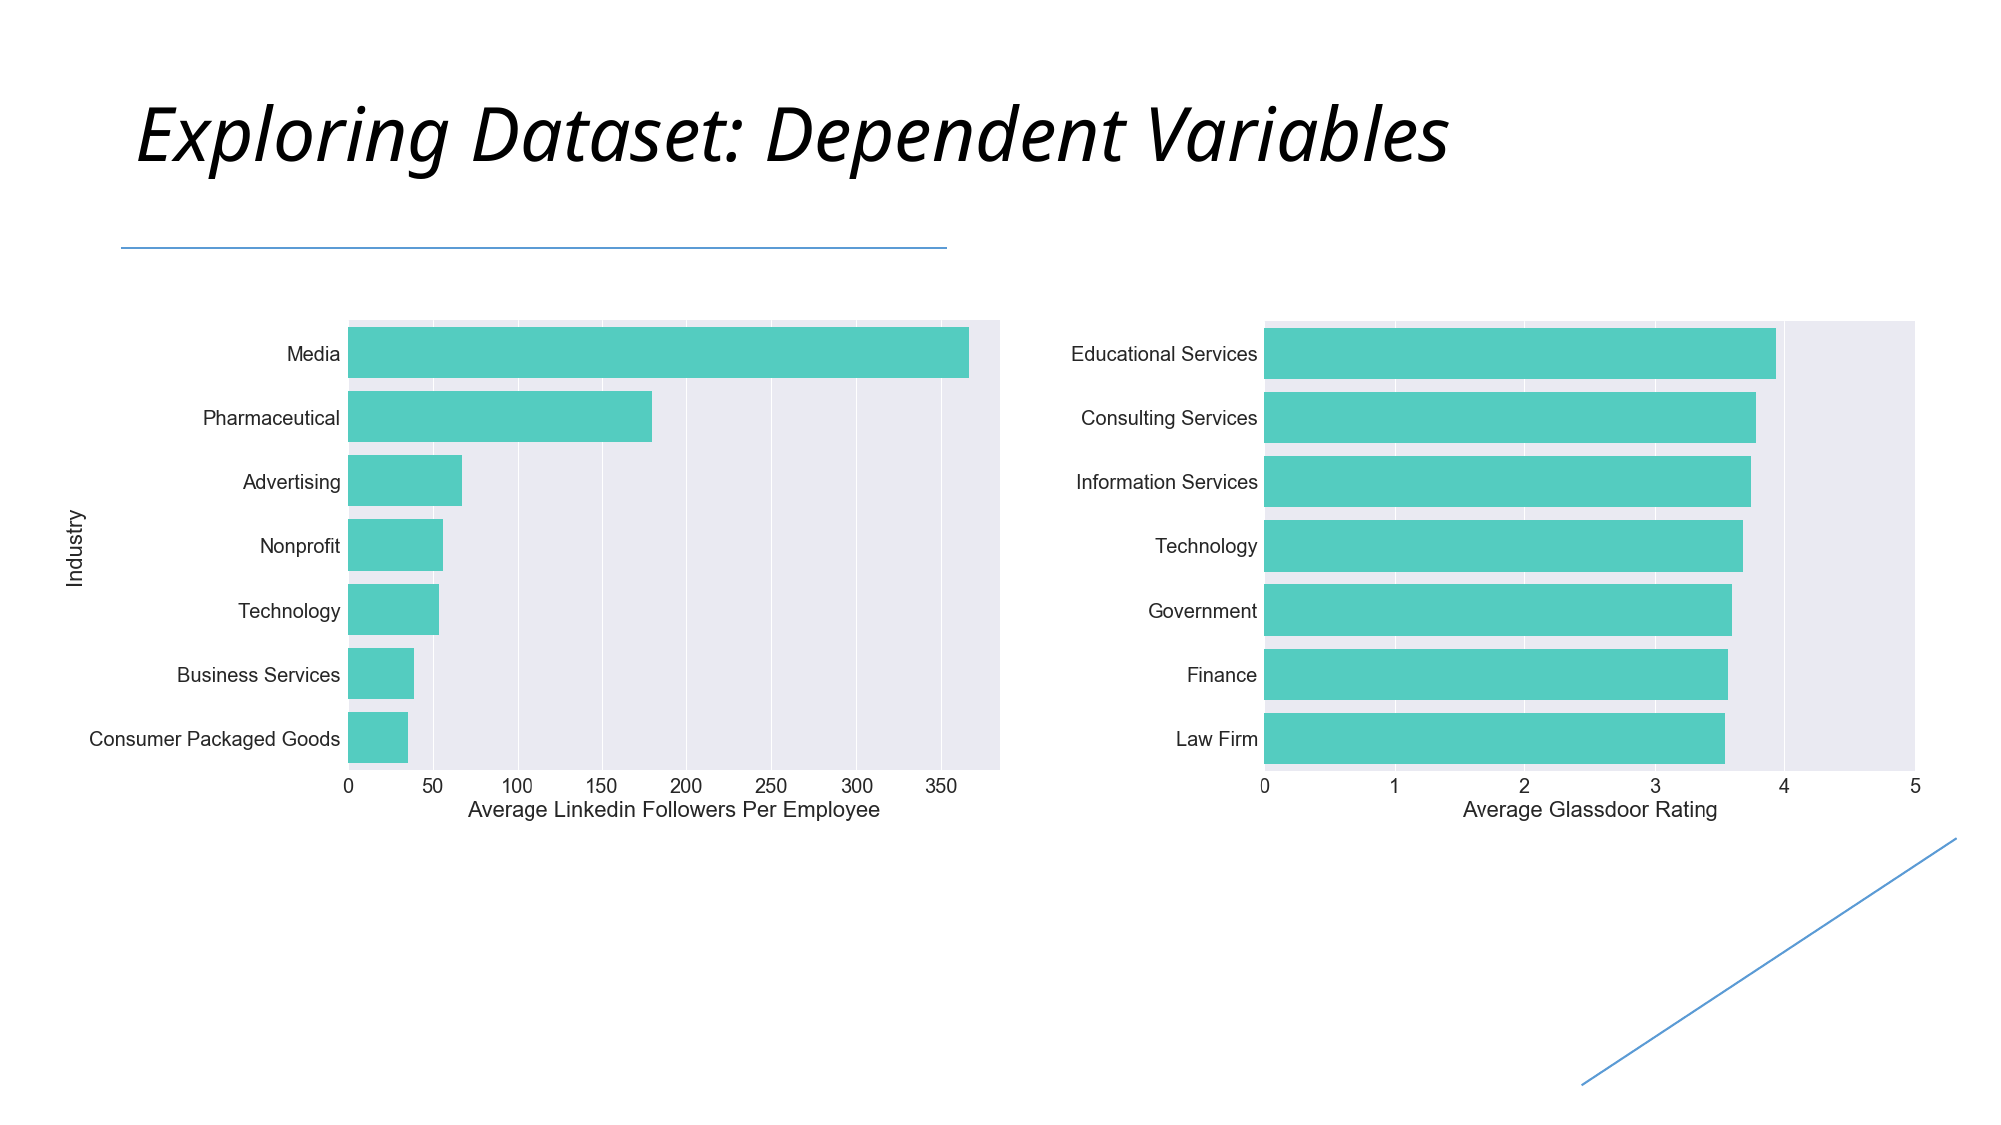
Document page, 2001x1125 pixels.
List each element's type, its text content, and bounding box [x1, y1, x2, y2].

title Exploring Dataset: Dependent Variables [120, 28, 1846, 246]
picture [1068, 314, 1926, 827]
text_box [1581, 838, 1957, 1086]
picture [40, 314, 1005, 827]
